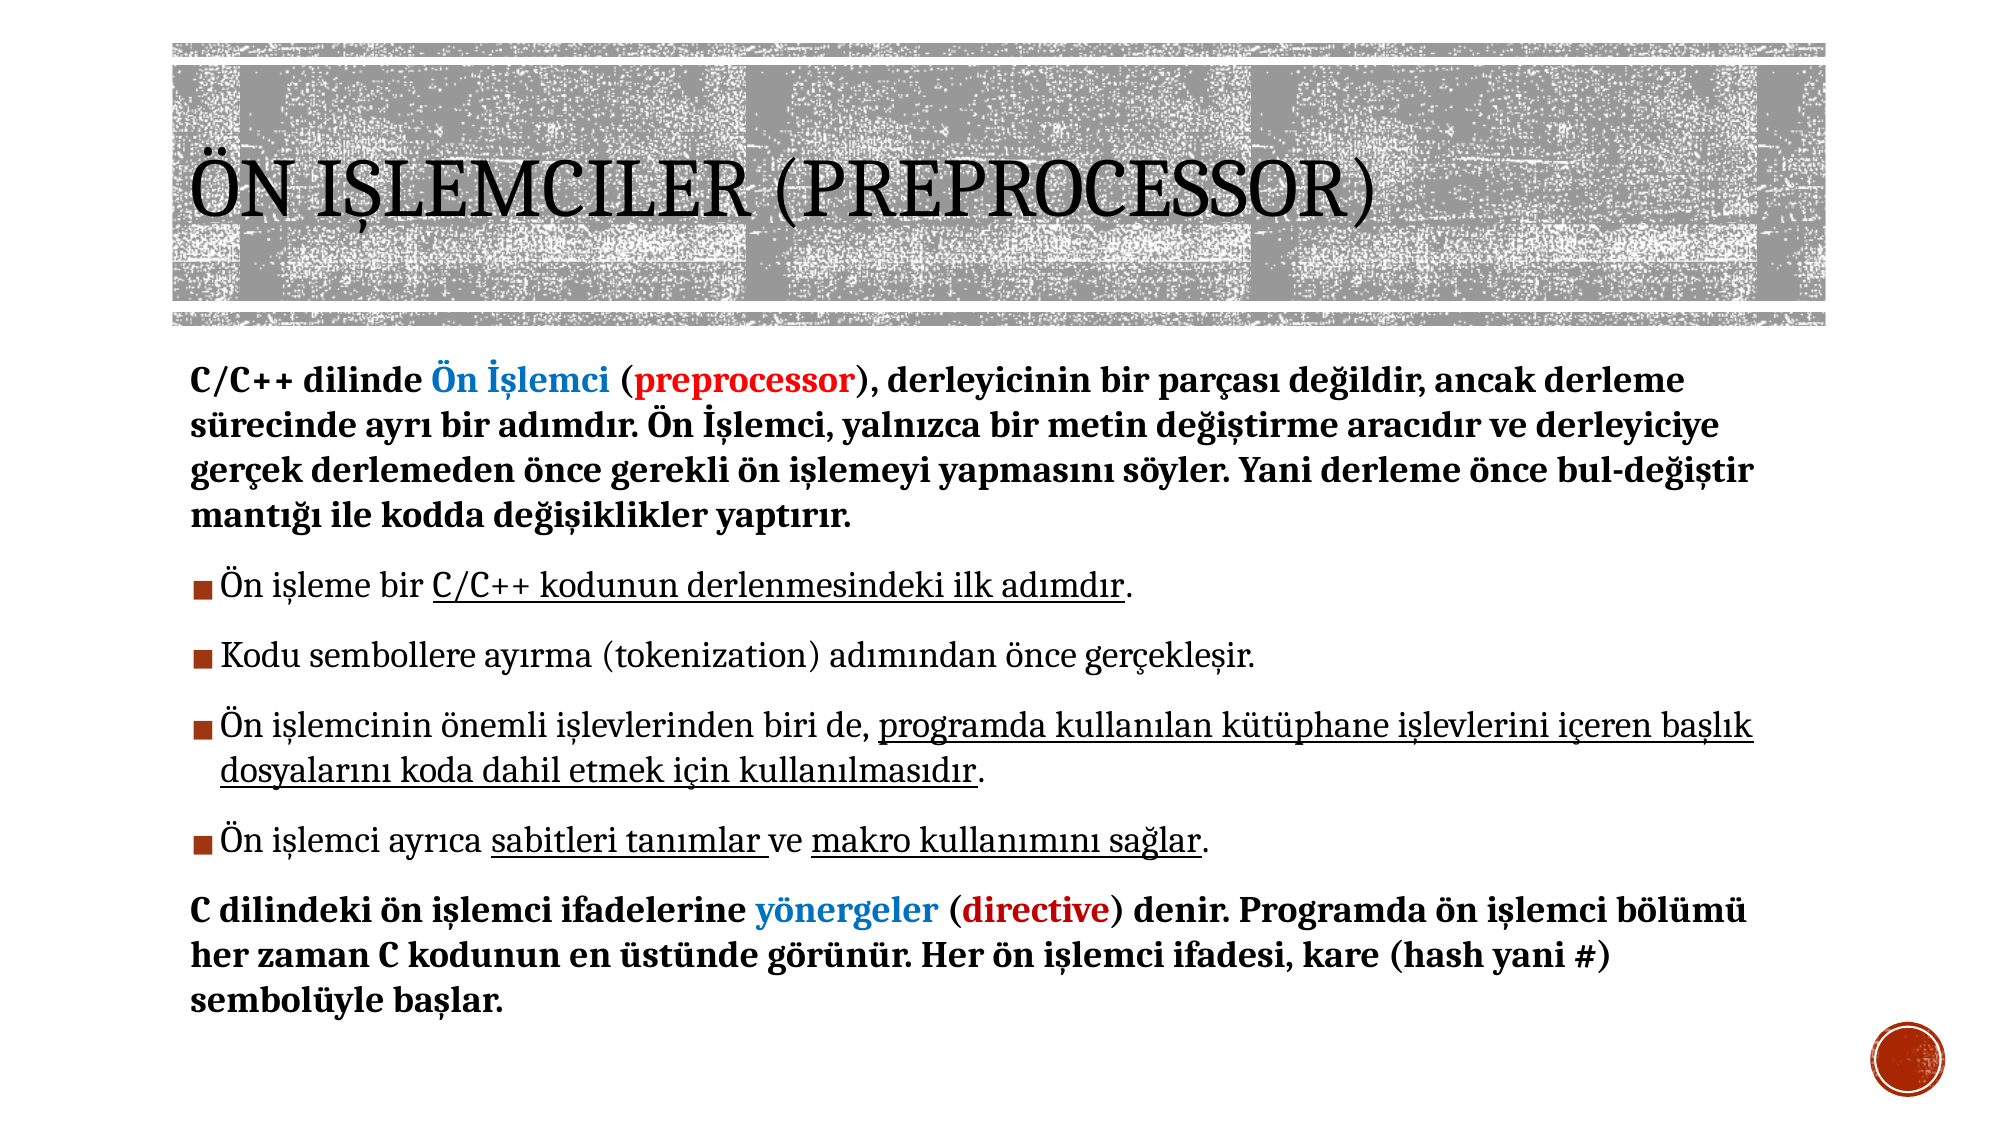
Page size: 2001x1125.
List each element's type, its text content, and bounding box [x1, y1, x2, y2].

picture [172, 312, 1826, 326]
list C/C++ dilinde Ön İşlemci (preprocessor), derleyicinin bir parçası değildir, ancak derleme sürecinde ayrı bir adımdır. Ön İşlemci, yalnızca bir metin değiştirme aracıdır ve derleyiciye gerçek derlemeden önce gerekli ön işlemeyi yapmasını söyler. Yani derleme önce bul-değiştir mantığı ile kodda değişiklikler yaptırır. Ön işleme bir C/C++ kodunun derlenmesindeki ilk adımdır. Kodu sembollere ayırma (tokenization) adımından önce gerçekleşir. Ön işlemcinin önemli işlevlerinden biri de, programda kullanılan kütüphane işlevlerini içeren başlık dosyalarını koda dahil etmek için kullanılmasıdır. Ön işlemci ayrıca sabitleri tanımlar ve makro kullanımını sağlar. C dilindeki ön işlemci ifadelerine yönergeler (directive) denir. Programda ön işlemci bölümü her zaman C kodunun en üstünde görünür. Her ön işlemci ifadesi, kare (hash yani #) sembolüyle başlar. [175, 348, 1826, 1013]
picture [1870, 1021, 1946, 1097]
picture [172, 65, 1826, 301]
picture [172, 43, 1826, 57]
title ÖN IŞLEMCILER (PREPROCESSOR) [175, 79, 1826, 301]
